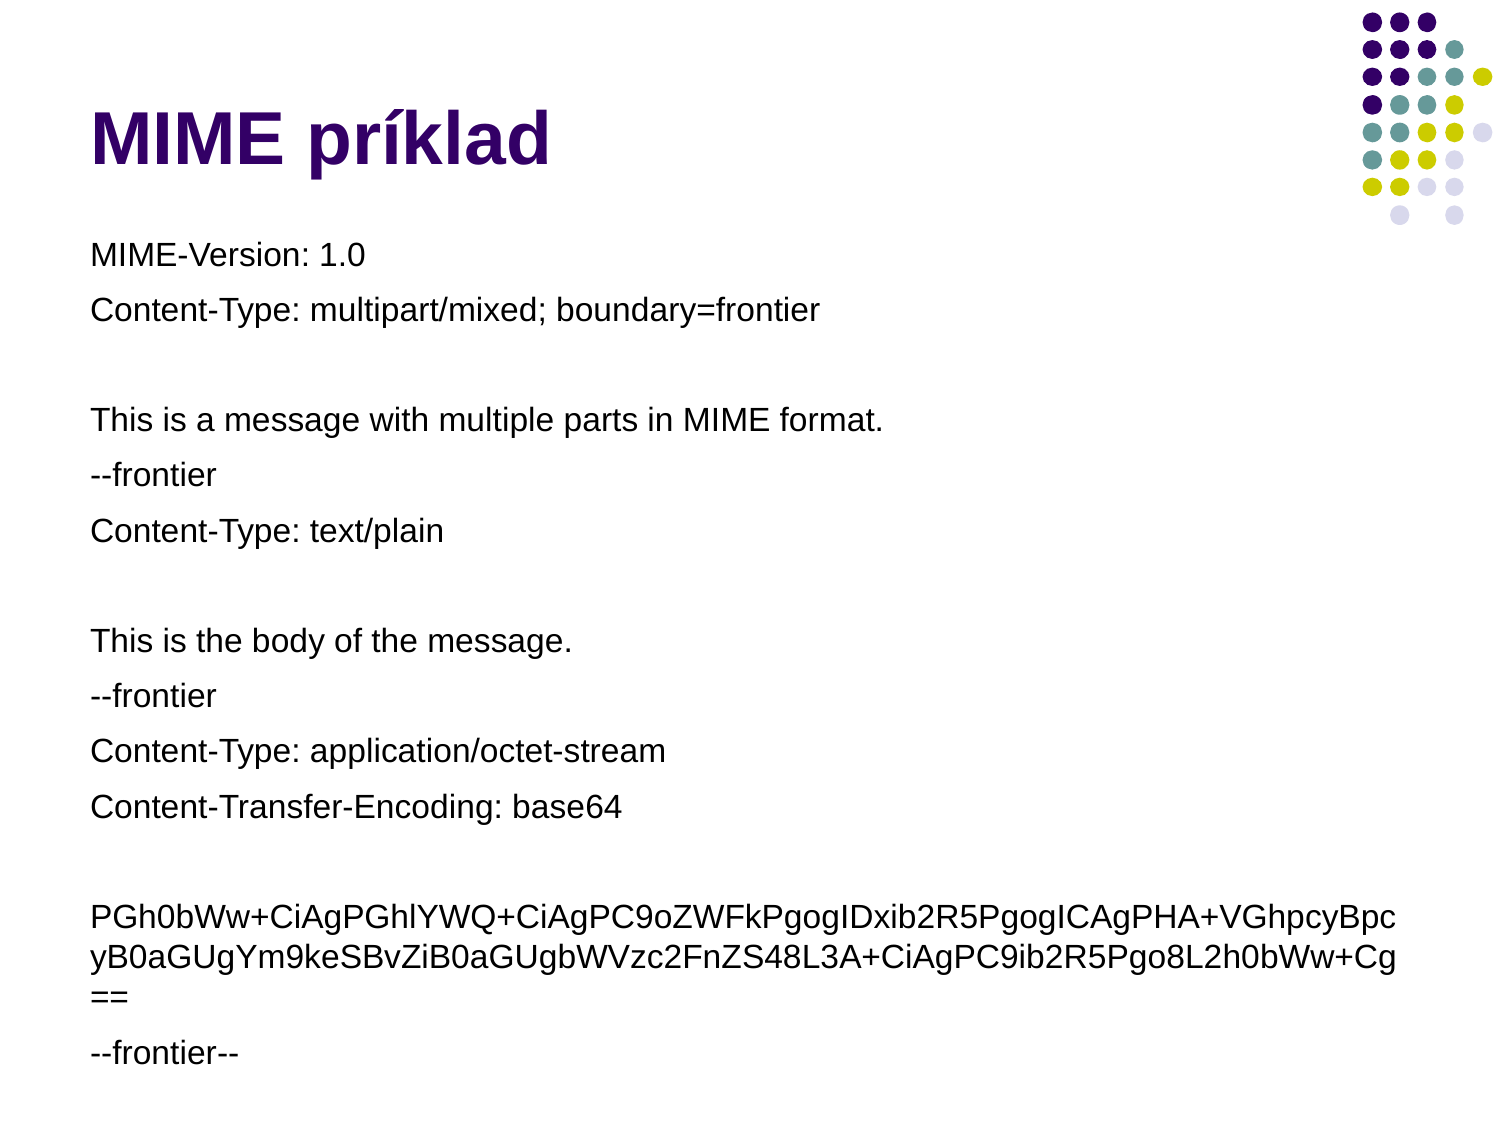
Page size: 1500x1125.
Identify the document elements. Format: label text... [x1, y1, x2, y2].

title MIME príklad [74, 19, 1351, 188]
list MIME-Version: 1.0 Content-Type: multipart/mixed; boundary=frontier This is a message with multiple parts in MIME format. --frontier Content-Type: text/plain This is the body of the message. --frontier Content-Type: application/octet-stream Content-Transfer-Encoding: base64 PGh0bWw+CiAgPGhlYWQ+CiAgPC9oZWFkPgogIDxib2R5PgogICAgPHA+VGhpcyBpcyB0aGUgYm9keSBvZiB0aGUgbWVzc2FnZS48L3A+CiAgPC9ib2R5Pgo8L2h0bWw+Cg== --frontier-- [74, 224, 1426, 1083]
